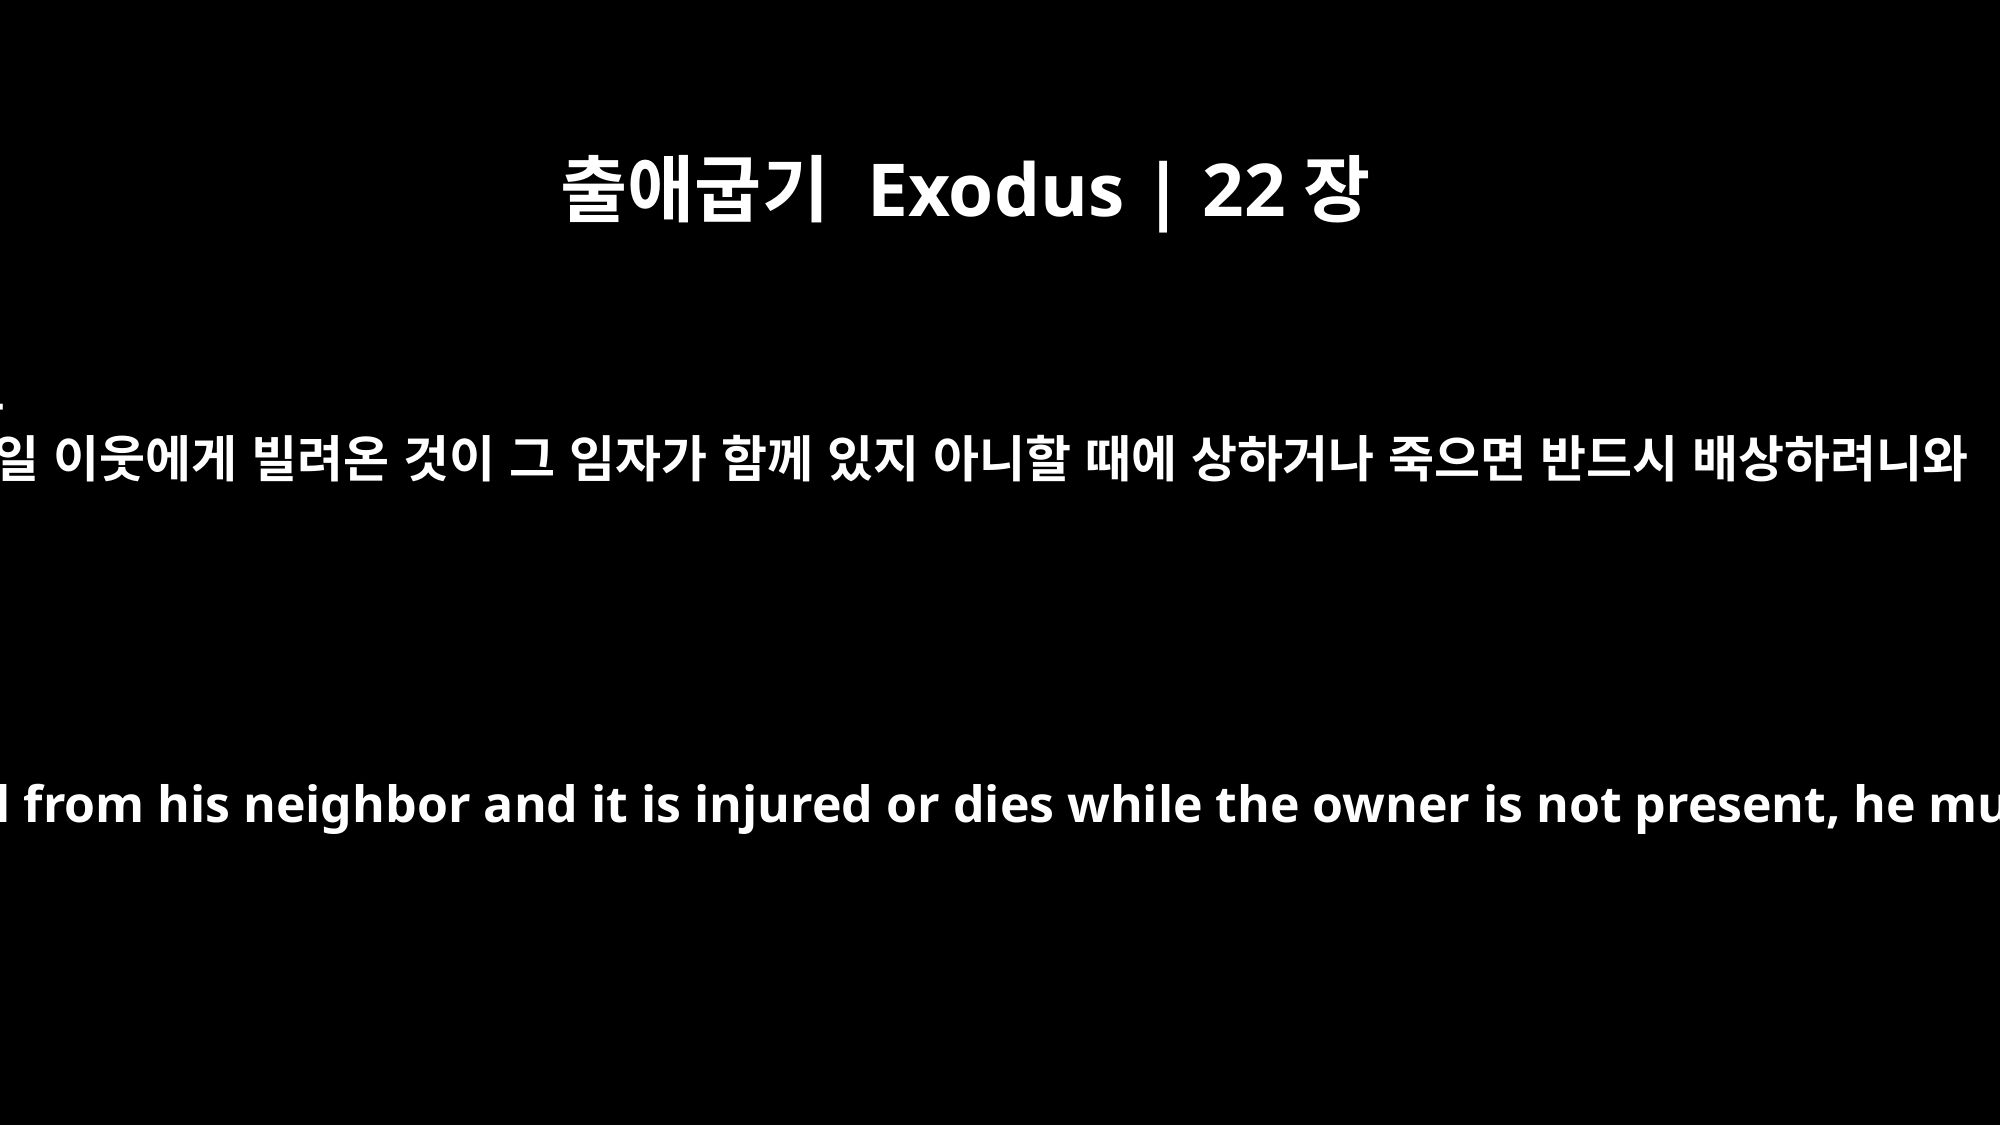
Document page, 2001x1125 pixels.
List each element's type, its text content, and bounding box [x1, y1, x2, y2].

text_box "If a man borrows an animal from his neighbor and it is injured or dies while the owner is not present, he must make restitution. [0, 764, 2000, 840]
text_box 출애굽기 Exodus | 22장 [545, 136, 1387, 239]
text_box 14 만일 이웃에게 빌려온 것이 그 임자가 함께 있지 아니할 때에 상하거나 죽으면 반드시 배상하려니와 [0, 359, 1985, 495]
